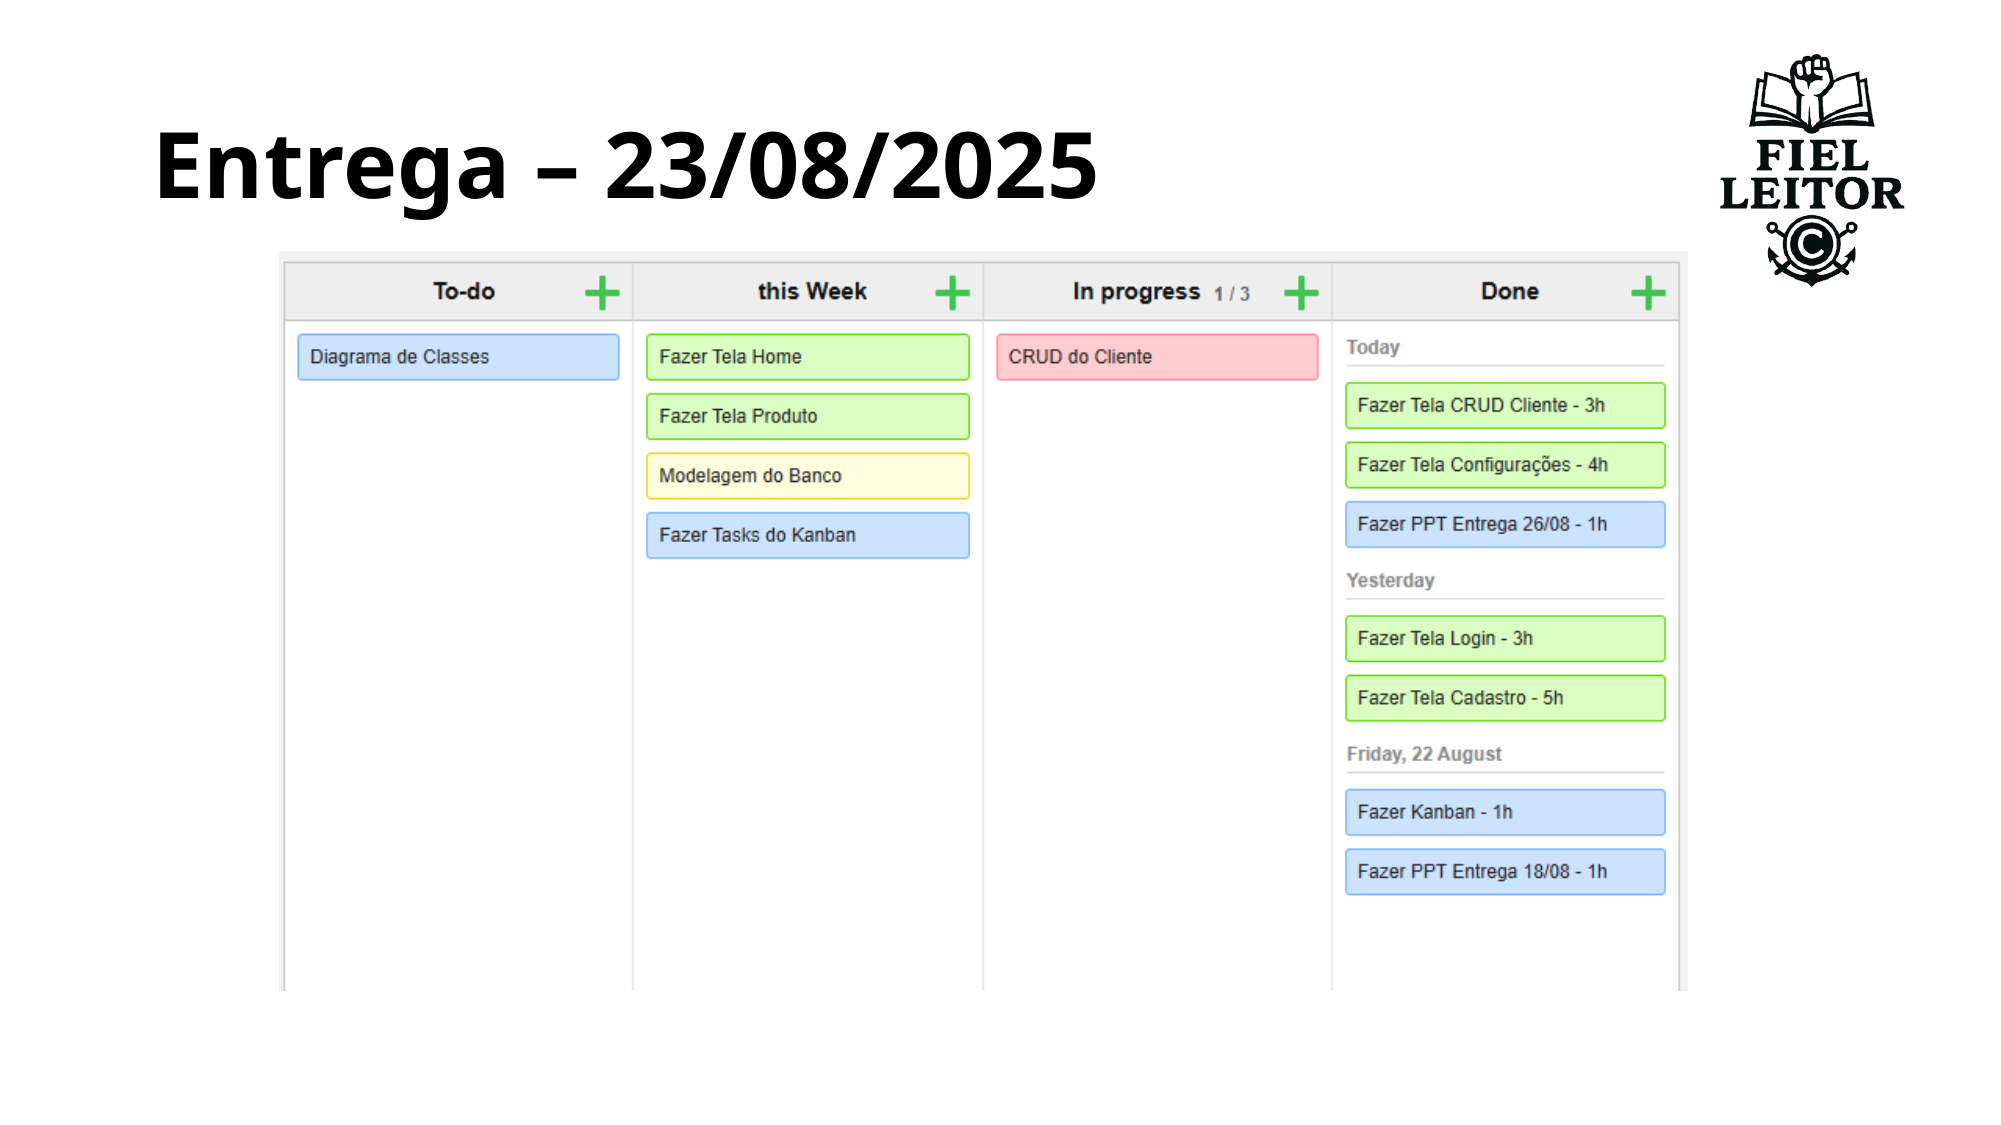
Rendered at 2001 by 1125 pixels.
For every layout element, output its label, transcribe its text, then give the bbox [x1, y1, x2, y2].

picture [279, 33, 1947, 991]
title Entrega – 23/08/2025 [137, 59, 1676, 278]
